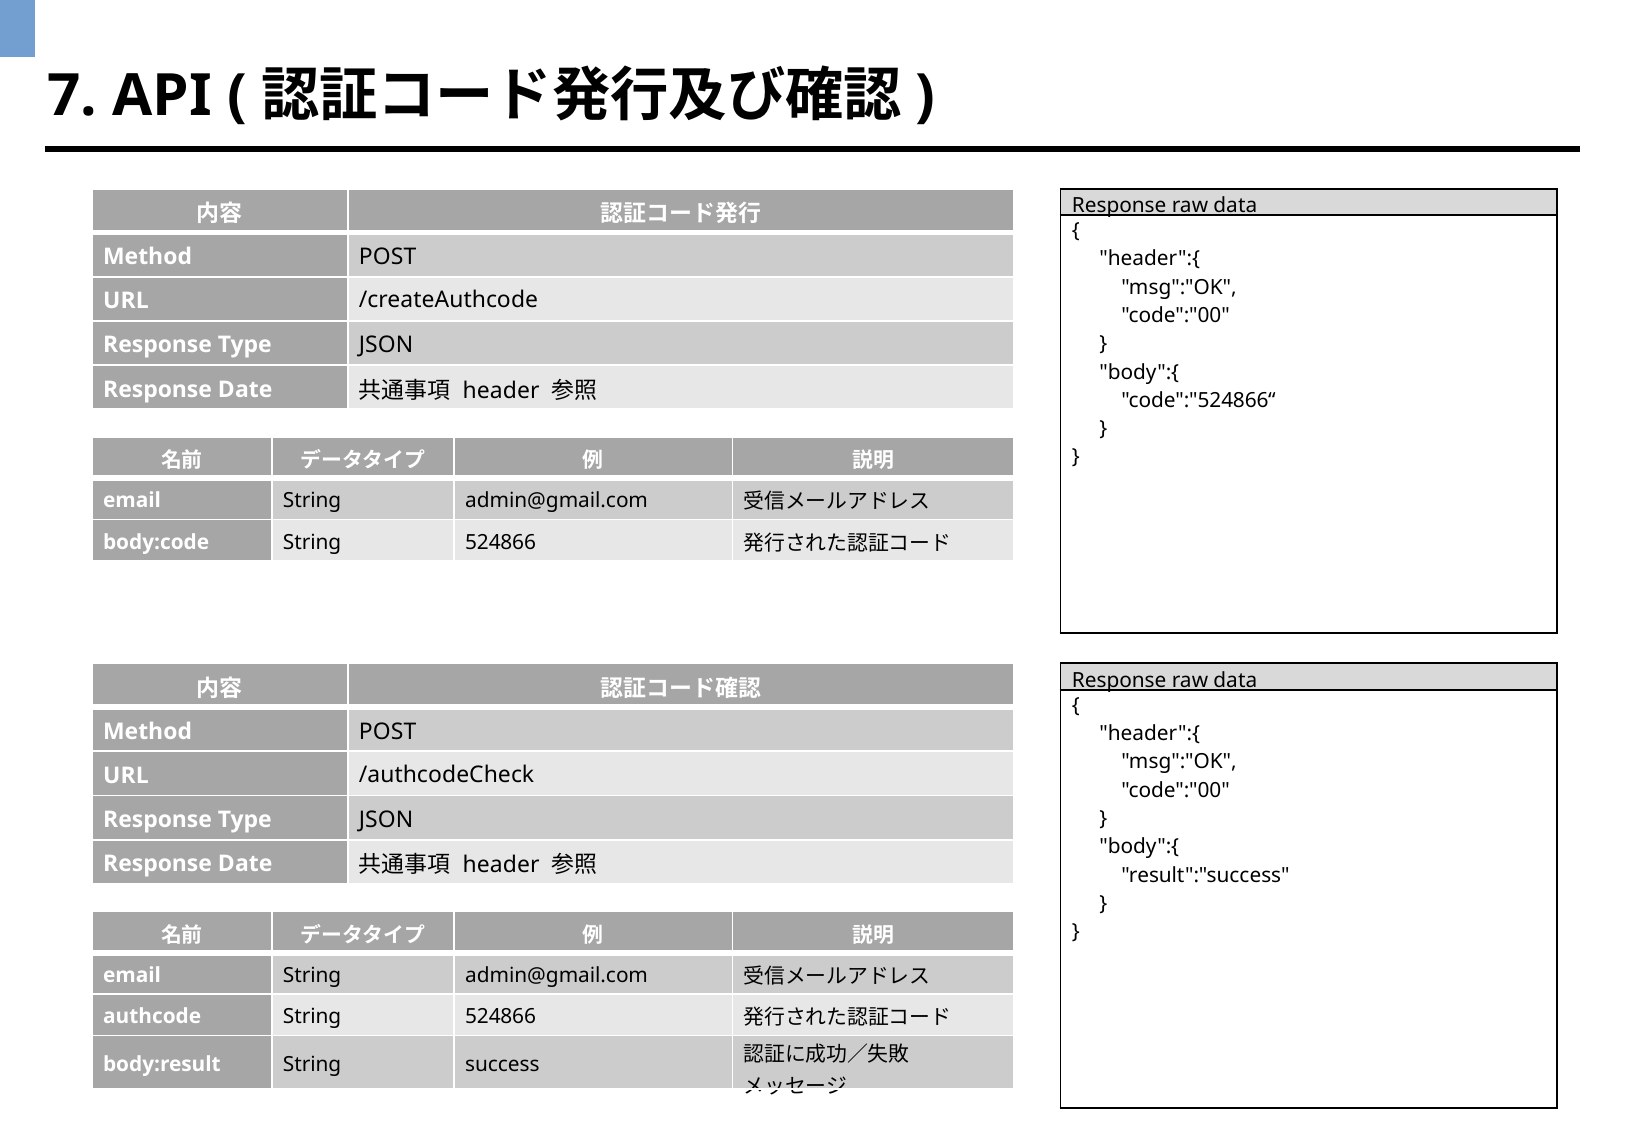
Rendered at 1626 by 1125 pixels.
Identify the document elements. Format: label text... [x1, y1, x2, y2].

table_header 説明 [733, 912, 1013, 950]
table_cell 524866 [455, 520, 732, 560]
table_cell 524866 [455, 995, 732, 1035]
table_cell Response Date [93, 841, 347, 883]
table_cell authcode [93, 995, 271, 1035]
table_cell 受信メールアドレス [733, 481, 1013, 519]
table_cell POST [349, 710, 1013, 750]
table_cell String [273, 520, 453, 560]
table_cell email [93, 956, 271, 993]
table_cell 共通事項 header 参照 [349, 841, 1013, 883]
table_header Response raw data [1061, 190, 1556, 214]
table_header 認証コード確認 [349, 664, 1013, 704]
text_box 7. API (認証コード発行及び確認) [32, 42, 1226, 135]
table_header 例 [455, 912, 732, 950]
table_cell String [273, 481, 453, 519]
table_cell body:result [93, 1036, 271, 1088]
table_cell Method [93, 710, 347, 750]
table_cell 発行された認証コード [733, 520, 1013, 560]
table_cell 受信メールアドレス [733, 956, 1013, 993]
table_cell String [273, 995, 453, 1035]
table_cell /authcodeCheck [349, 752, 1013, 795]
table_cell Response Date [93, 366, 347, 408]
table_cell URL [93, 278, 347, 320]
table_cell 共通事項 header 参照 [349, 366, 1013, 408]
table_cell 発行された認証コード [733, 995, 1013, 1035]
table_cell email [93, 481, 271, 519]
table_cell 認証に成功／失敗 メッセージ [733, 1036, 1013, 1088]
table_cell JSON [349, 796, 1013, 839]
table_cell success [455, 1036, 732, 1088]
table_cell Response Type [93, 796, 347, 839]
table_header 内容 [93, 664, 347, 704]
table_cell URL [93, 752, 347, 795]
table_header 説明 [733, 438, 1013, 475]
table_header データタイプ [273, 912, 453, 950]
table_header 内容 [93, 190, 347, 230]
table_header データタイプ [273, 438, 453, 475]
table_cell admin@gmail.com [455, 481, 732, 519]
table_cell Method [93, 235, 347, 276]
table_header 例 [455, 438, 732, 475]
table_cell Response Type [93, 322, 347, 364]
table_cell /createAuthcode [349, 278, 1013, 320]
table_cell JSON [349, 322, 1013, 364]
table_header 認証コード発行 [349, 190, 1013, 230]
table_header Response raw data [1061, 664, 1556, 689]
table_cell { "header":{ "msg":"OK", "code":"00" } "body":{ "code":"524866“ } } [1061, 216, 1556, 632]
table_cell POST [349, 235, 1013, 276]
table_cell admin@gmail.com [455, 956, 732, 993]
table_header 名前 [93, 438, 271, 475]
table_cell String [273, 956, 453, 993]
table_header 名前 [93, 912, 271, 950]
table_cell body:code [93, 520, 271, 560]
table_cell String [273, 1036, 453, 1088]
table_cell { "header":{ "msg":"OK", "code":"00" } "body":{ "result":"success" } } [1061, 691, 1556, 1107]
